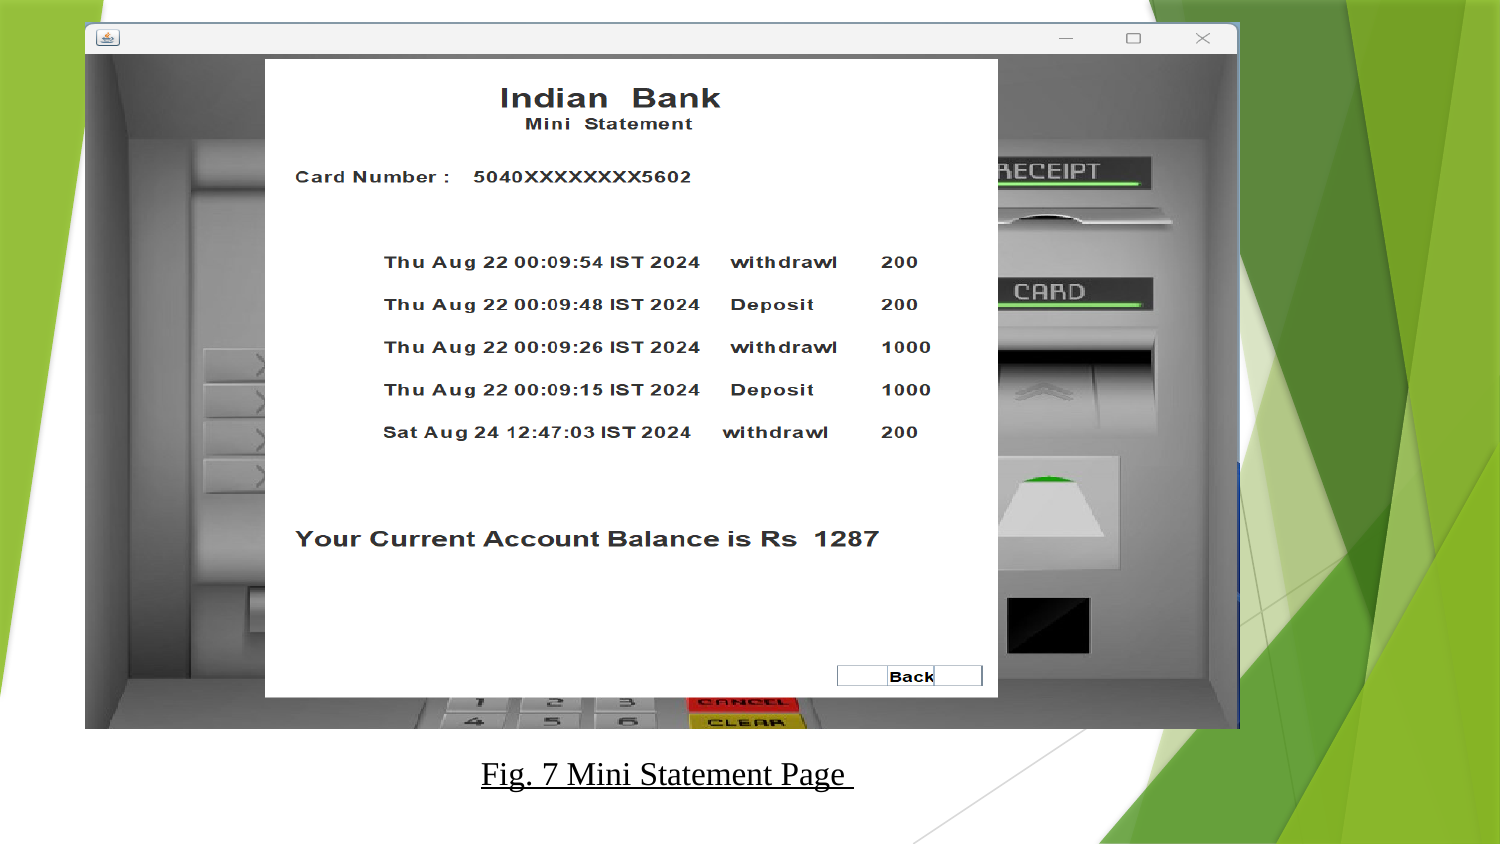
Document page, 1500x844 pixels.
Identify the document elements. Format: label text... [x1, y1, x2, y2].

picture [85, 21, 1241, 729]
subtitle Fig. 7 Mini Statement Page [85, 744, 1250, 822]
